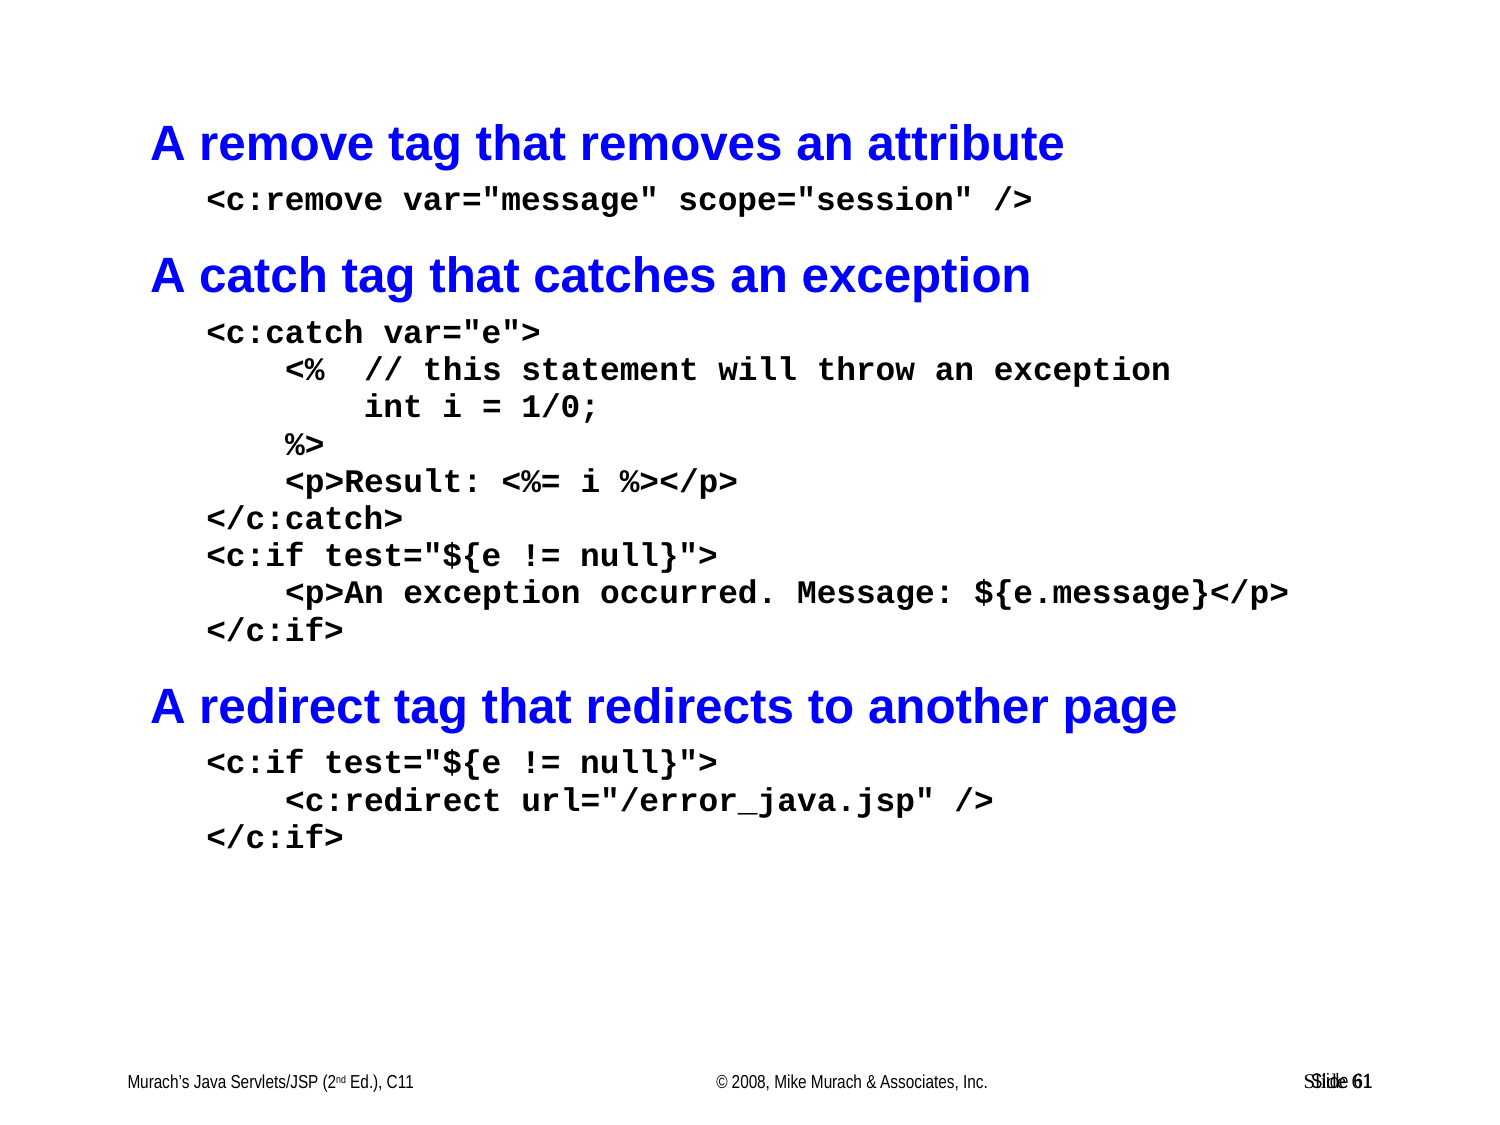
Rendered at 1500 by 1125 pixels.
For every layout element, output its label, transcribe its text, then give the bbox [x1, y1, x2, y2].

text_box Slide 61 [1074, 1024, 1388, 1100]
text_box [149, 112, 1352, 900]
slide_number Murach’s Java Servlets/JSP (2nd Ed.), C11 [112, 1025, 600, 1100]
footer © 2008, Mike Murach & Associates, Inc. [650, 1025, 1055, 1100]
